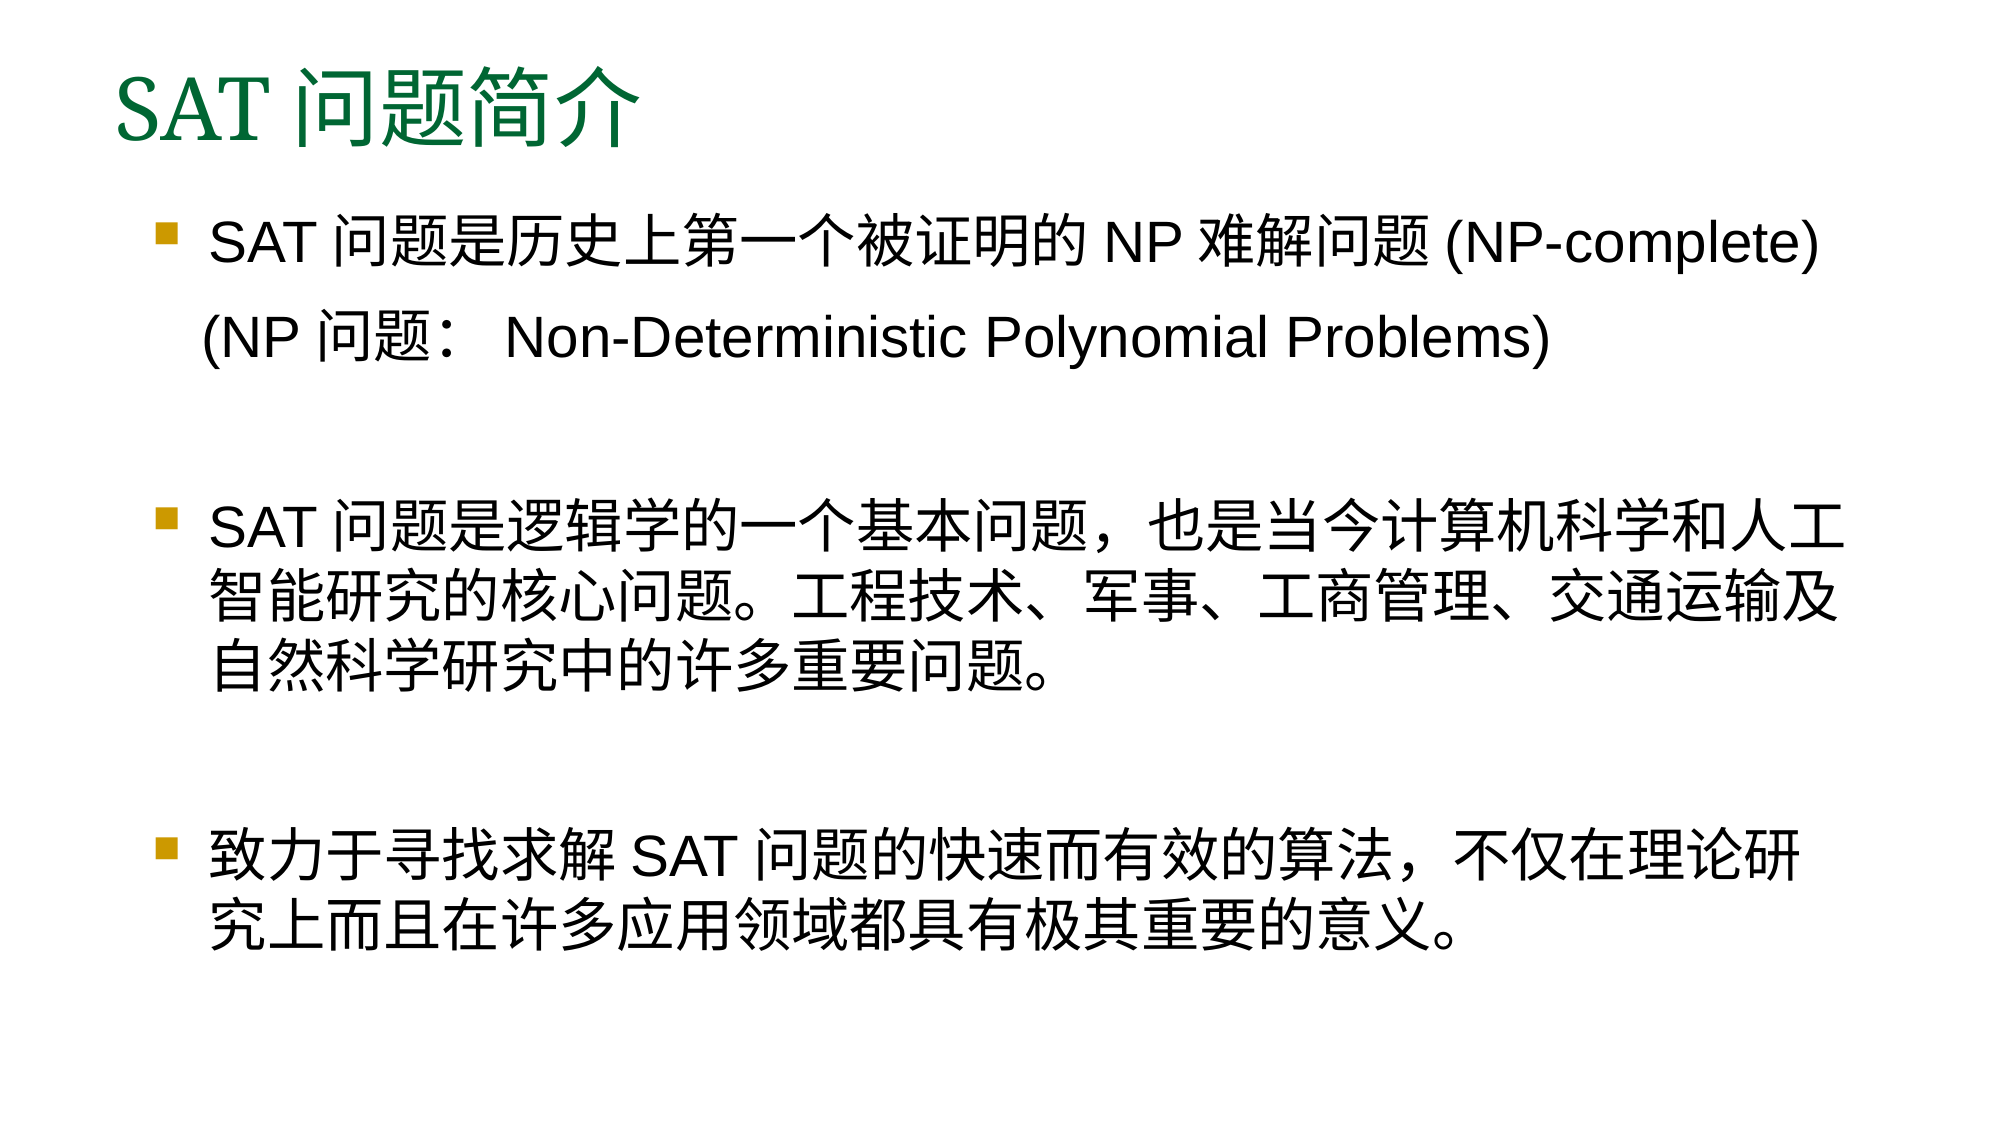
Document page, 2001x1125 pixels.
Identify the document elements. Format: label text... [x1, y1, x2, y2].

title SAT问题简介 [99, 45, 1900, 233]
list SAT问题是历史上第一个被证明的NP难解问题(NP-complete) (NP问题：Non-Deterministic Polynomial Problems) SAT问题是逻辑学的一个基本问题，也是当今计算机科学和人工智能研究的核心问题。工程技术、军事、工商管理、交通运输及自然科学研究中的许多重要问题。 致力于寻找求解SAT问题的快速而有效的算法，不仅在理论研究上而且在许多应用领域都具有极其重要的意义。 [137, 196, 1863, 1047]
